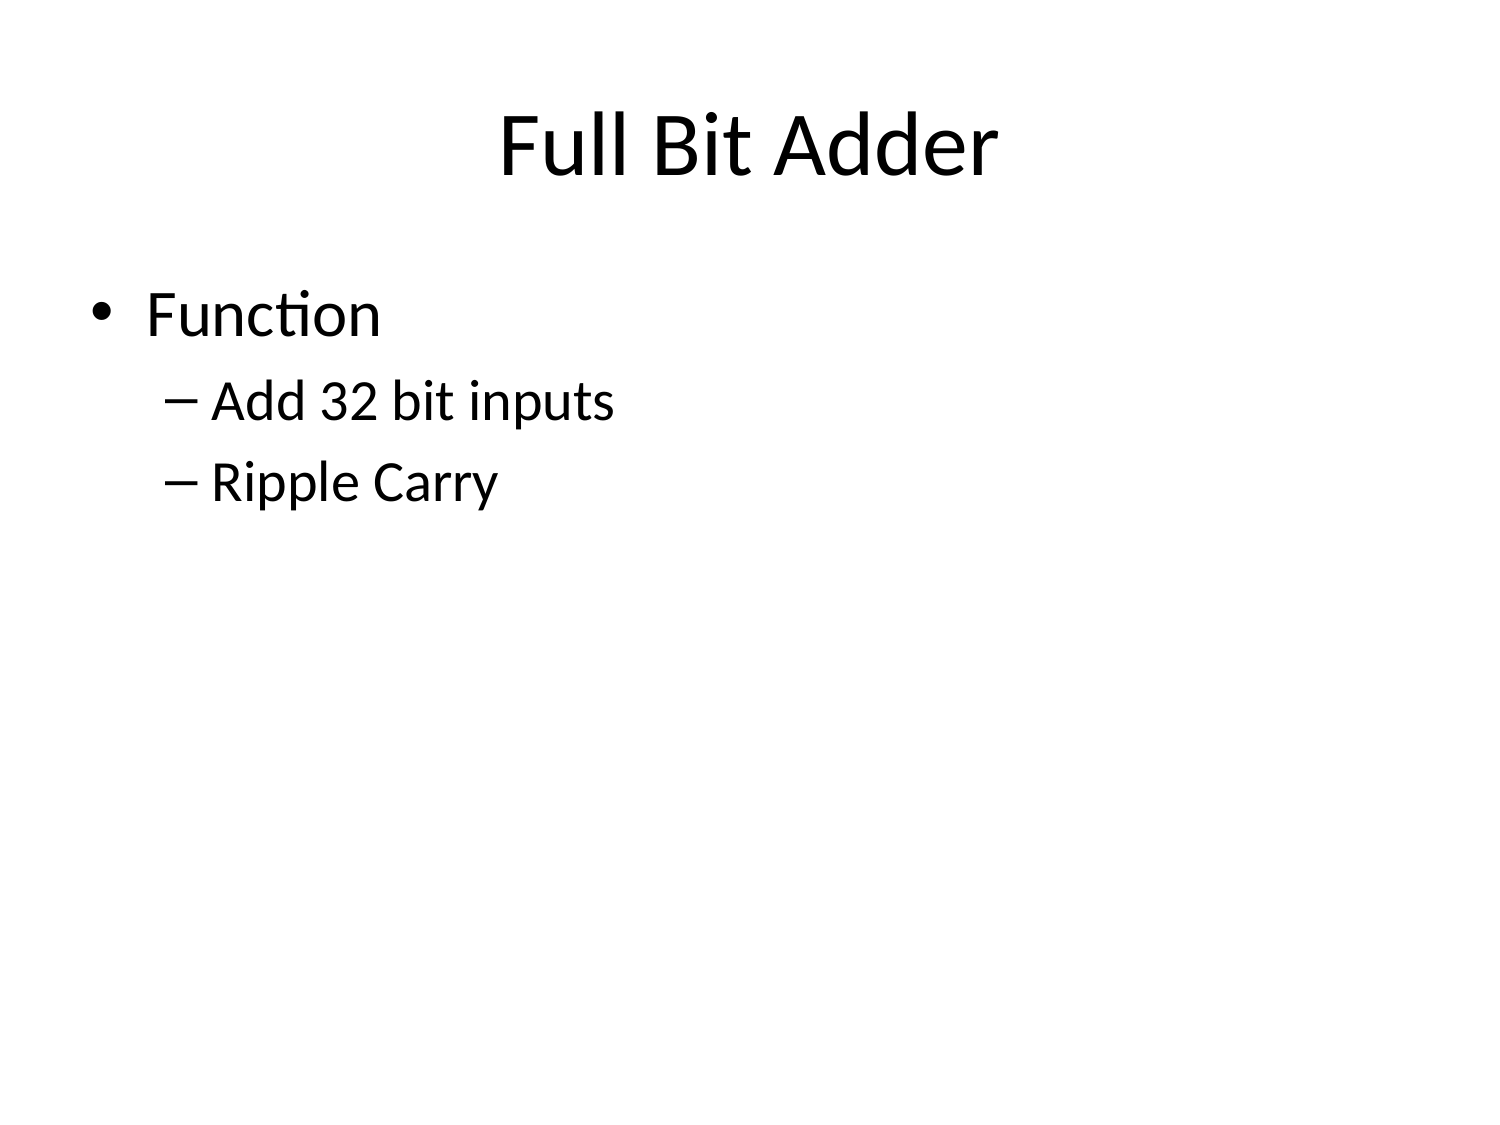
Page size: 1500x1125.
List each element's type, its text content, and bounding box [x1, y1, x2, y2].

title Full Bit Adder [75, 45, 1425, 233]
list Function Add 32 bit inputs Ripple Carry [75, 262, 1425, 1005]
